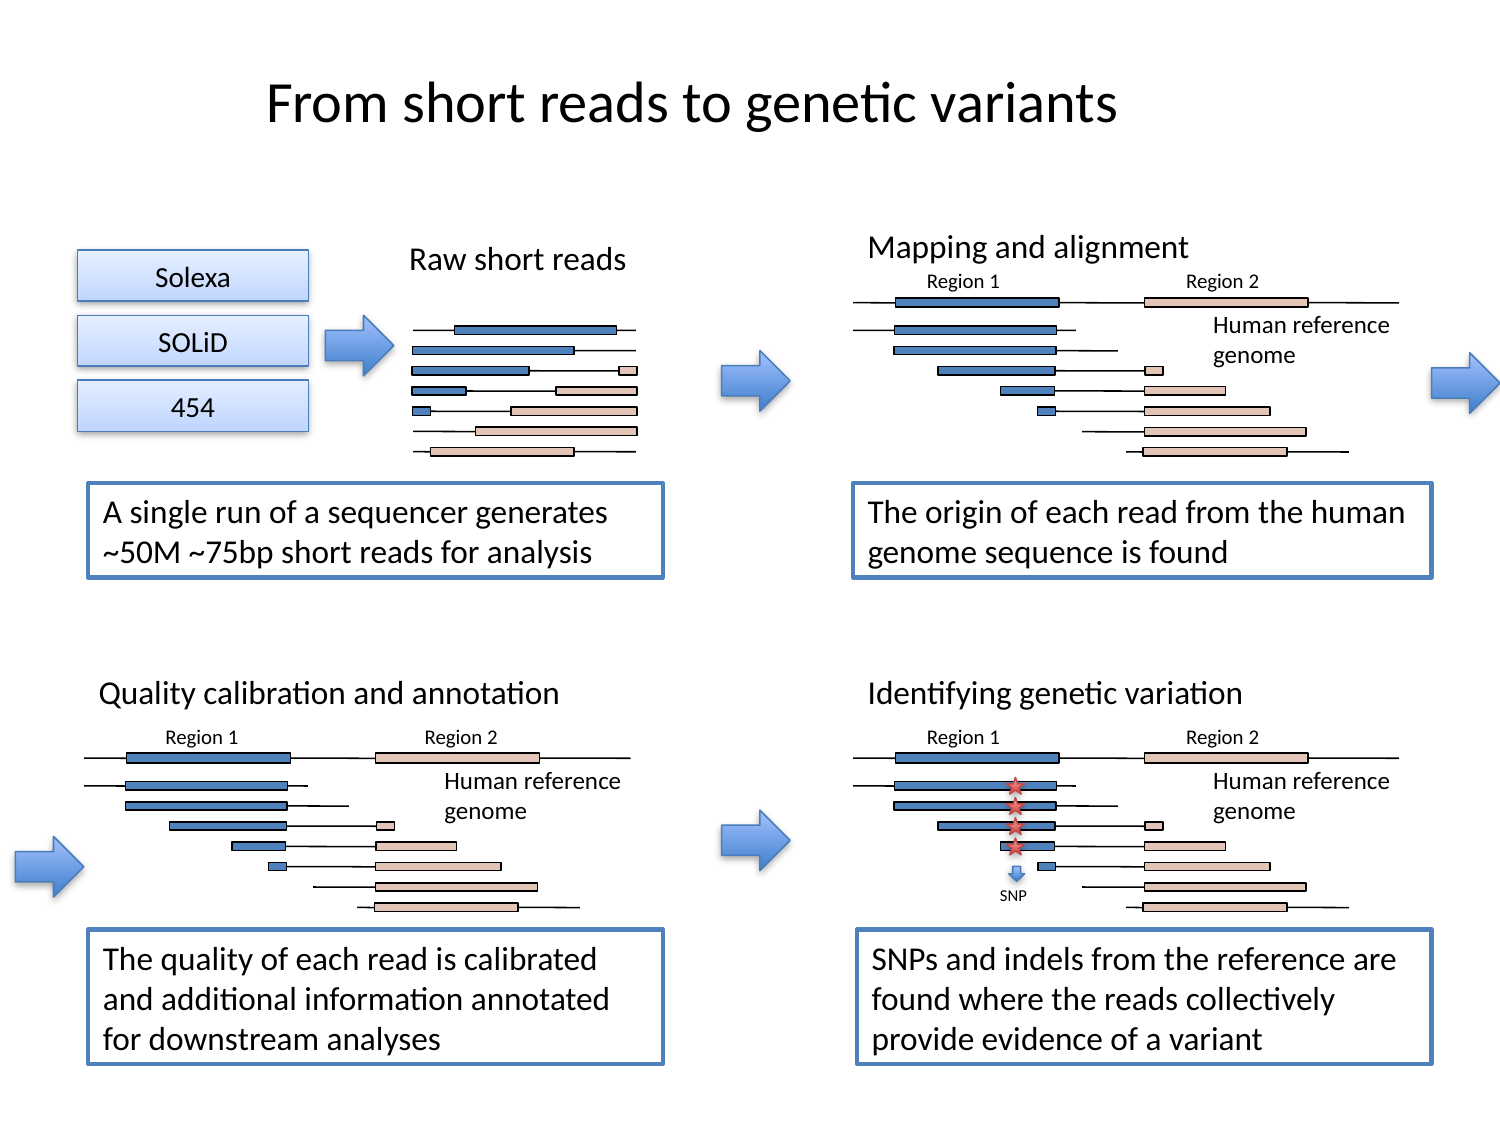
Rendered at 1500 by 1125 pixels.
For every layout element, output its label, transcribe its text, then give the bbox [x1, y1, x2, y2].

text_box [15, 217, 1500, 1040]
text_box From short reads to genetic variants [183, 56, 1216, 141]
